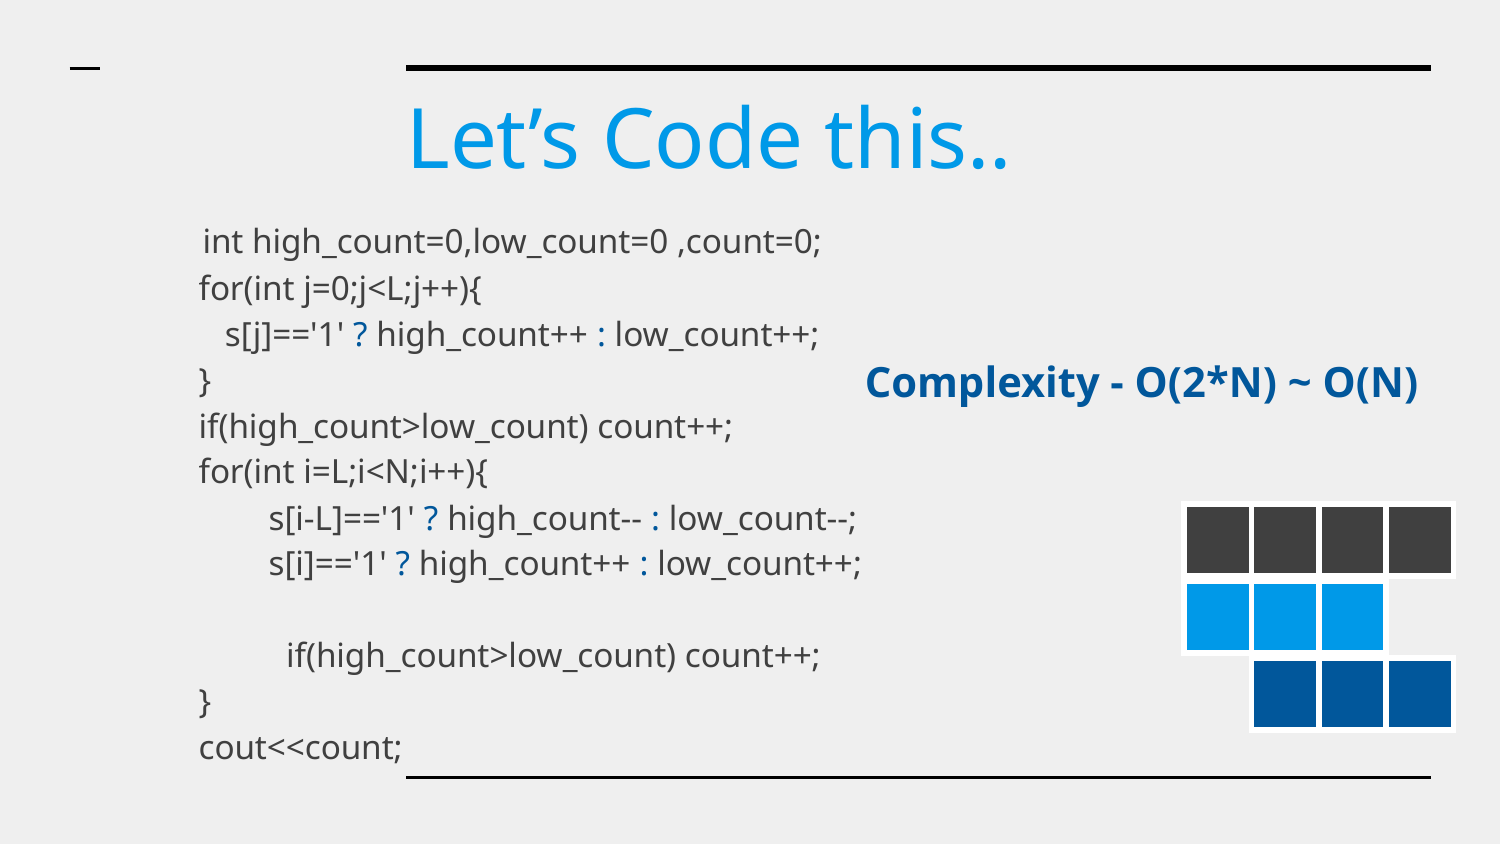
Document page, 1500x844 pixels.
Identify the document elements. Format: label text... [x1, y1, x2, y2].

text_box Let’s Code this.. [391, 70, 1429, 175]
table_header [1254, 661, 1316, 727]
text_box Complexity - O(2*N) ~ O(N) [849, 341, 1441, 422]
table_header [1254, 507, 1316, 573]
table_header [1389, 661, 1451, 727]
table_header [1322, 584, 1383, 650]
table_header [1187, 584, 1249, 650]
table_header [1254, 584, 1316, 650]
table_header [1322, 661, 1383, 727]
text_box int high_count=0,low_count=0 ,count=0; for(int j=0;j<L;j++){ s[j]=='1' ? high_count++ : low_count++; } if(high_count>low_count) count++; for(int i=L;i<N;i++){ s[i-L]=='1' ? high_count-- : low_count--; s[i]=='1' ? high_count++ : low_count++; if(high_count>low_count) count++; } cout<<count; [148, 194, 1001, 712]
table_header [1187, 507, 1249, 573]
table_header [1389, 507, 1451, 573]
table_header [1322, 507, 1383, 573]
